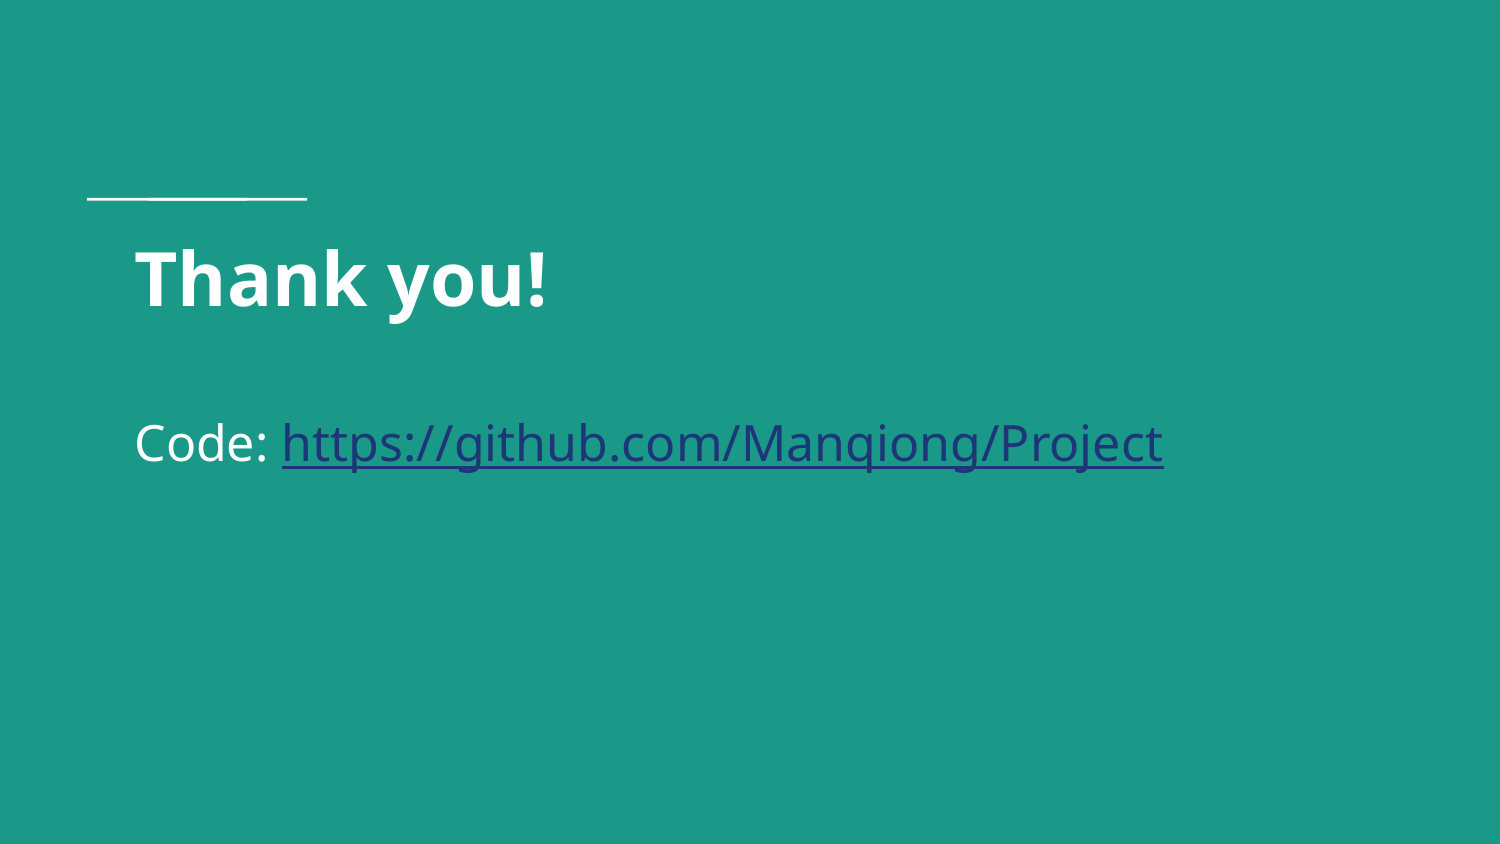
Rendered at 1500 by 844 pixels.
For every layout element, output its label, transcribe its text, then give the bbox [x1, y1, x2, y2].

title Thank you! Code: https://github.com/Manqiong/Project [119, 216, 1381, 669]
